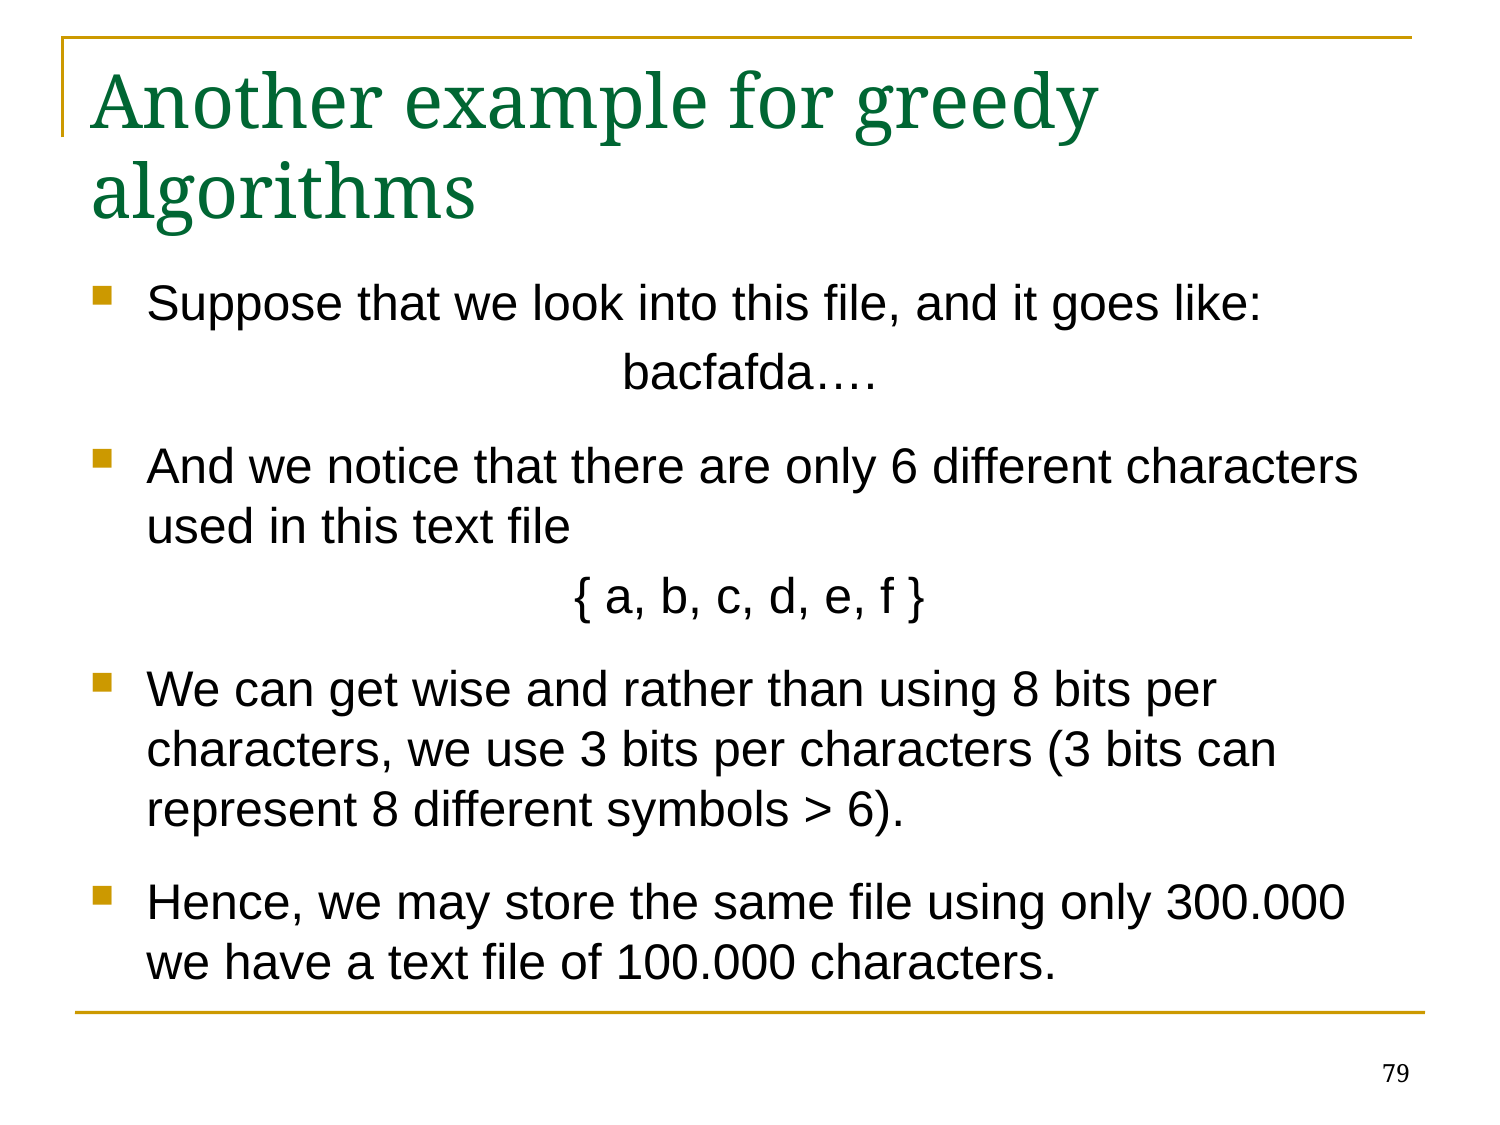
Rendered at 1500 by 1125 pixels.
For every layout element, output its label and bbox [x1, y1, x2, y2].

title [75, 45, 1425, 233]
list [75, 262, 1425, 1006]
slide_number [1074, 1023, 1426, 1100]
